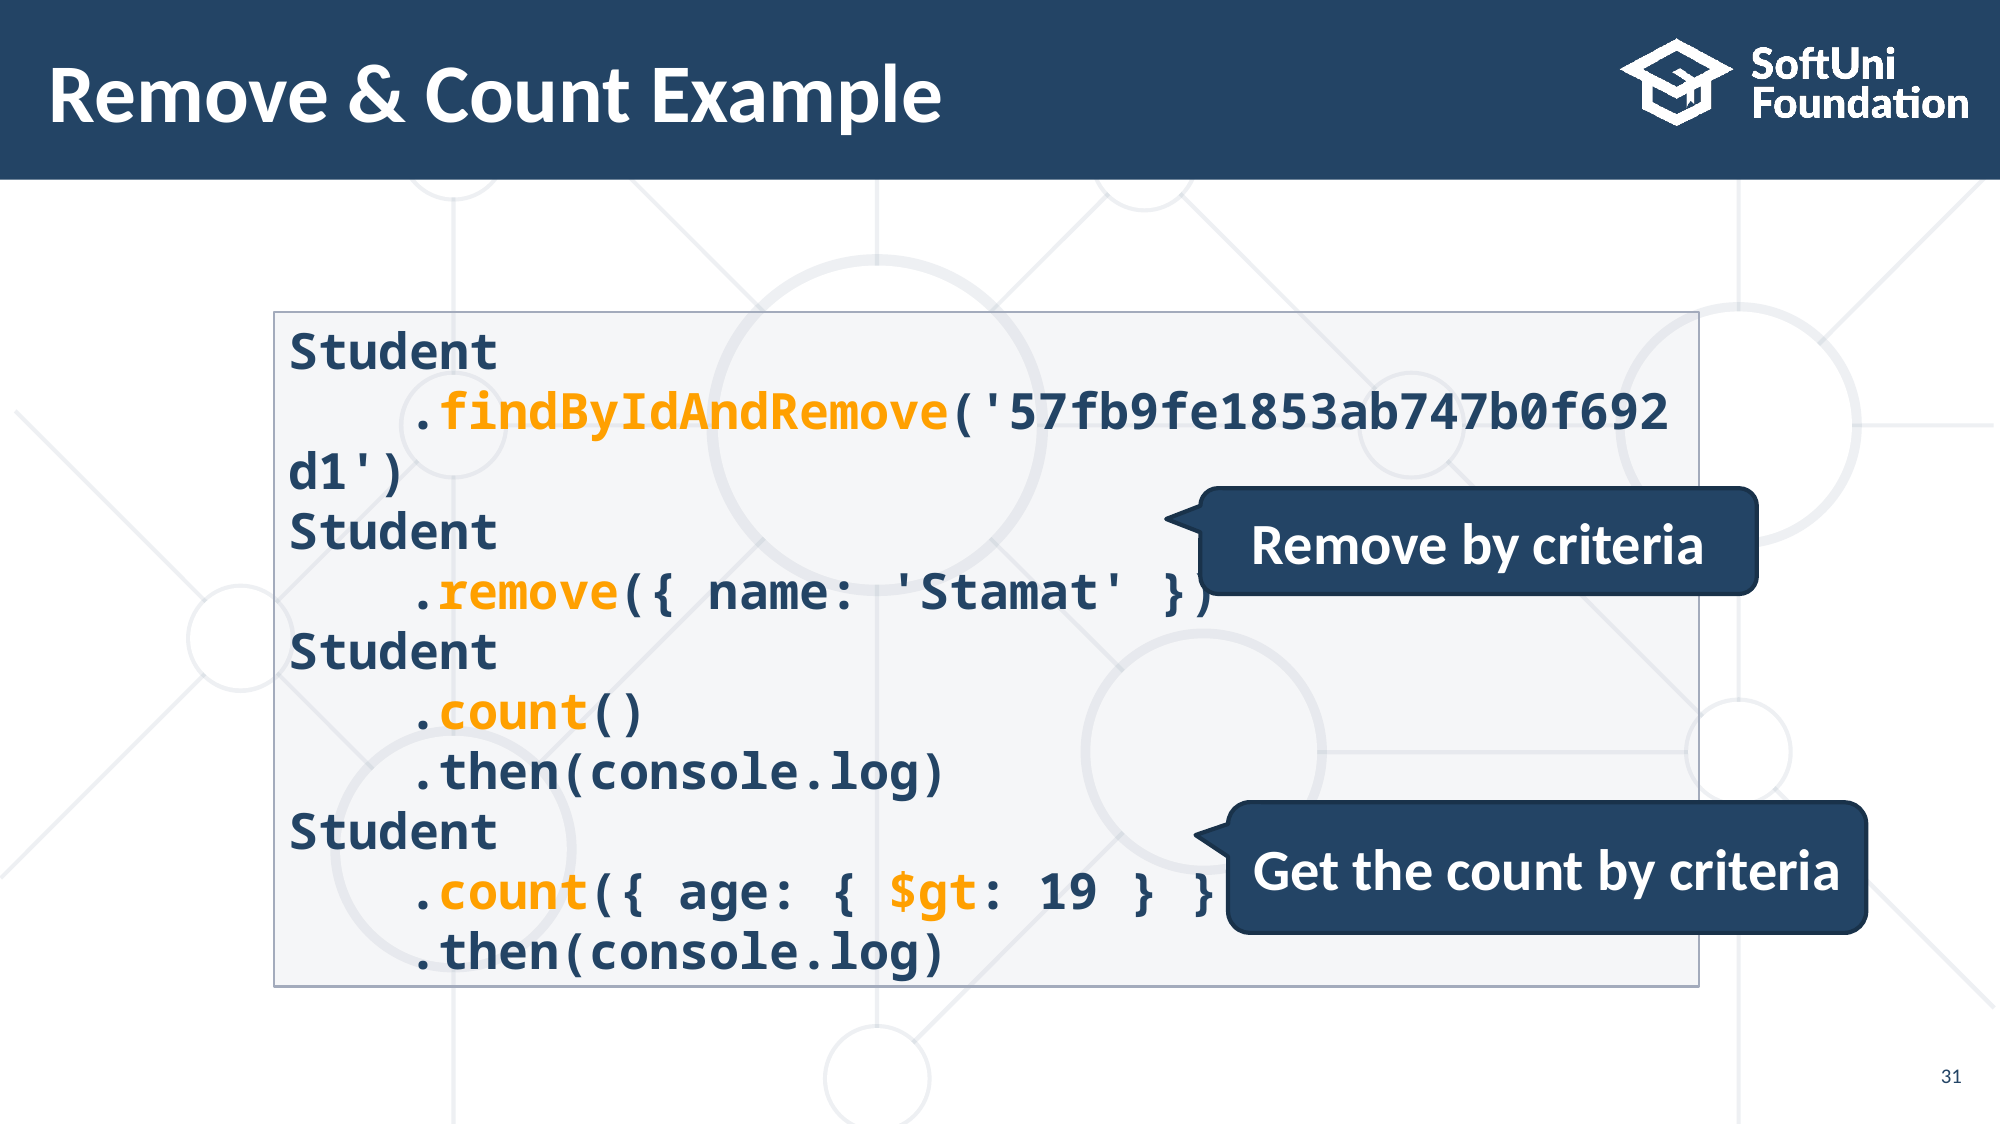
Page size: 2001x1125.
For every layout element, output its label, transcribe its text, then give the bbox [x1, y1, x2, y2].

text_box Student .findByIdAndRemove('57fb9fe1853ab747b0f692d1') Student .remove({ name: 'Stamat' }) Student .count() .then(console.log) Student .count({ age: { $gt: 19 } }) .then(console.log) [274, 311, 1700, 987]
slide_number 31 [1897, 1049, 1968, 1101]
text_box Get the count by criteria [1193, 800, 1869, 935]
text_box Remove by criteria [1164, 486, 1759, 597]
picture [1619, 38, 1968, 126]
title Remove & Count Example [31, 16, 1591, 162]
